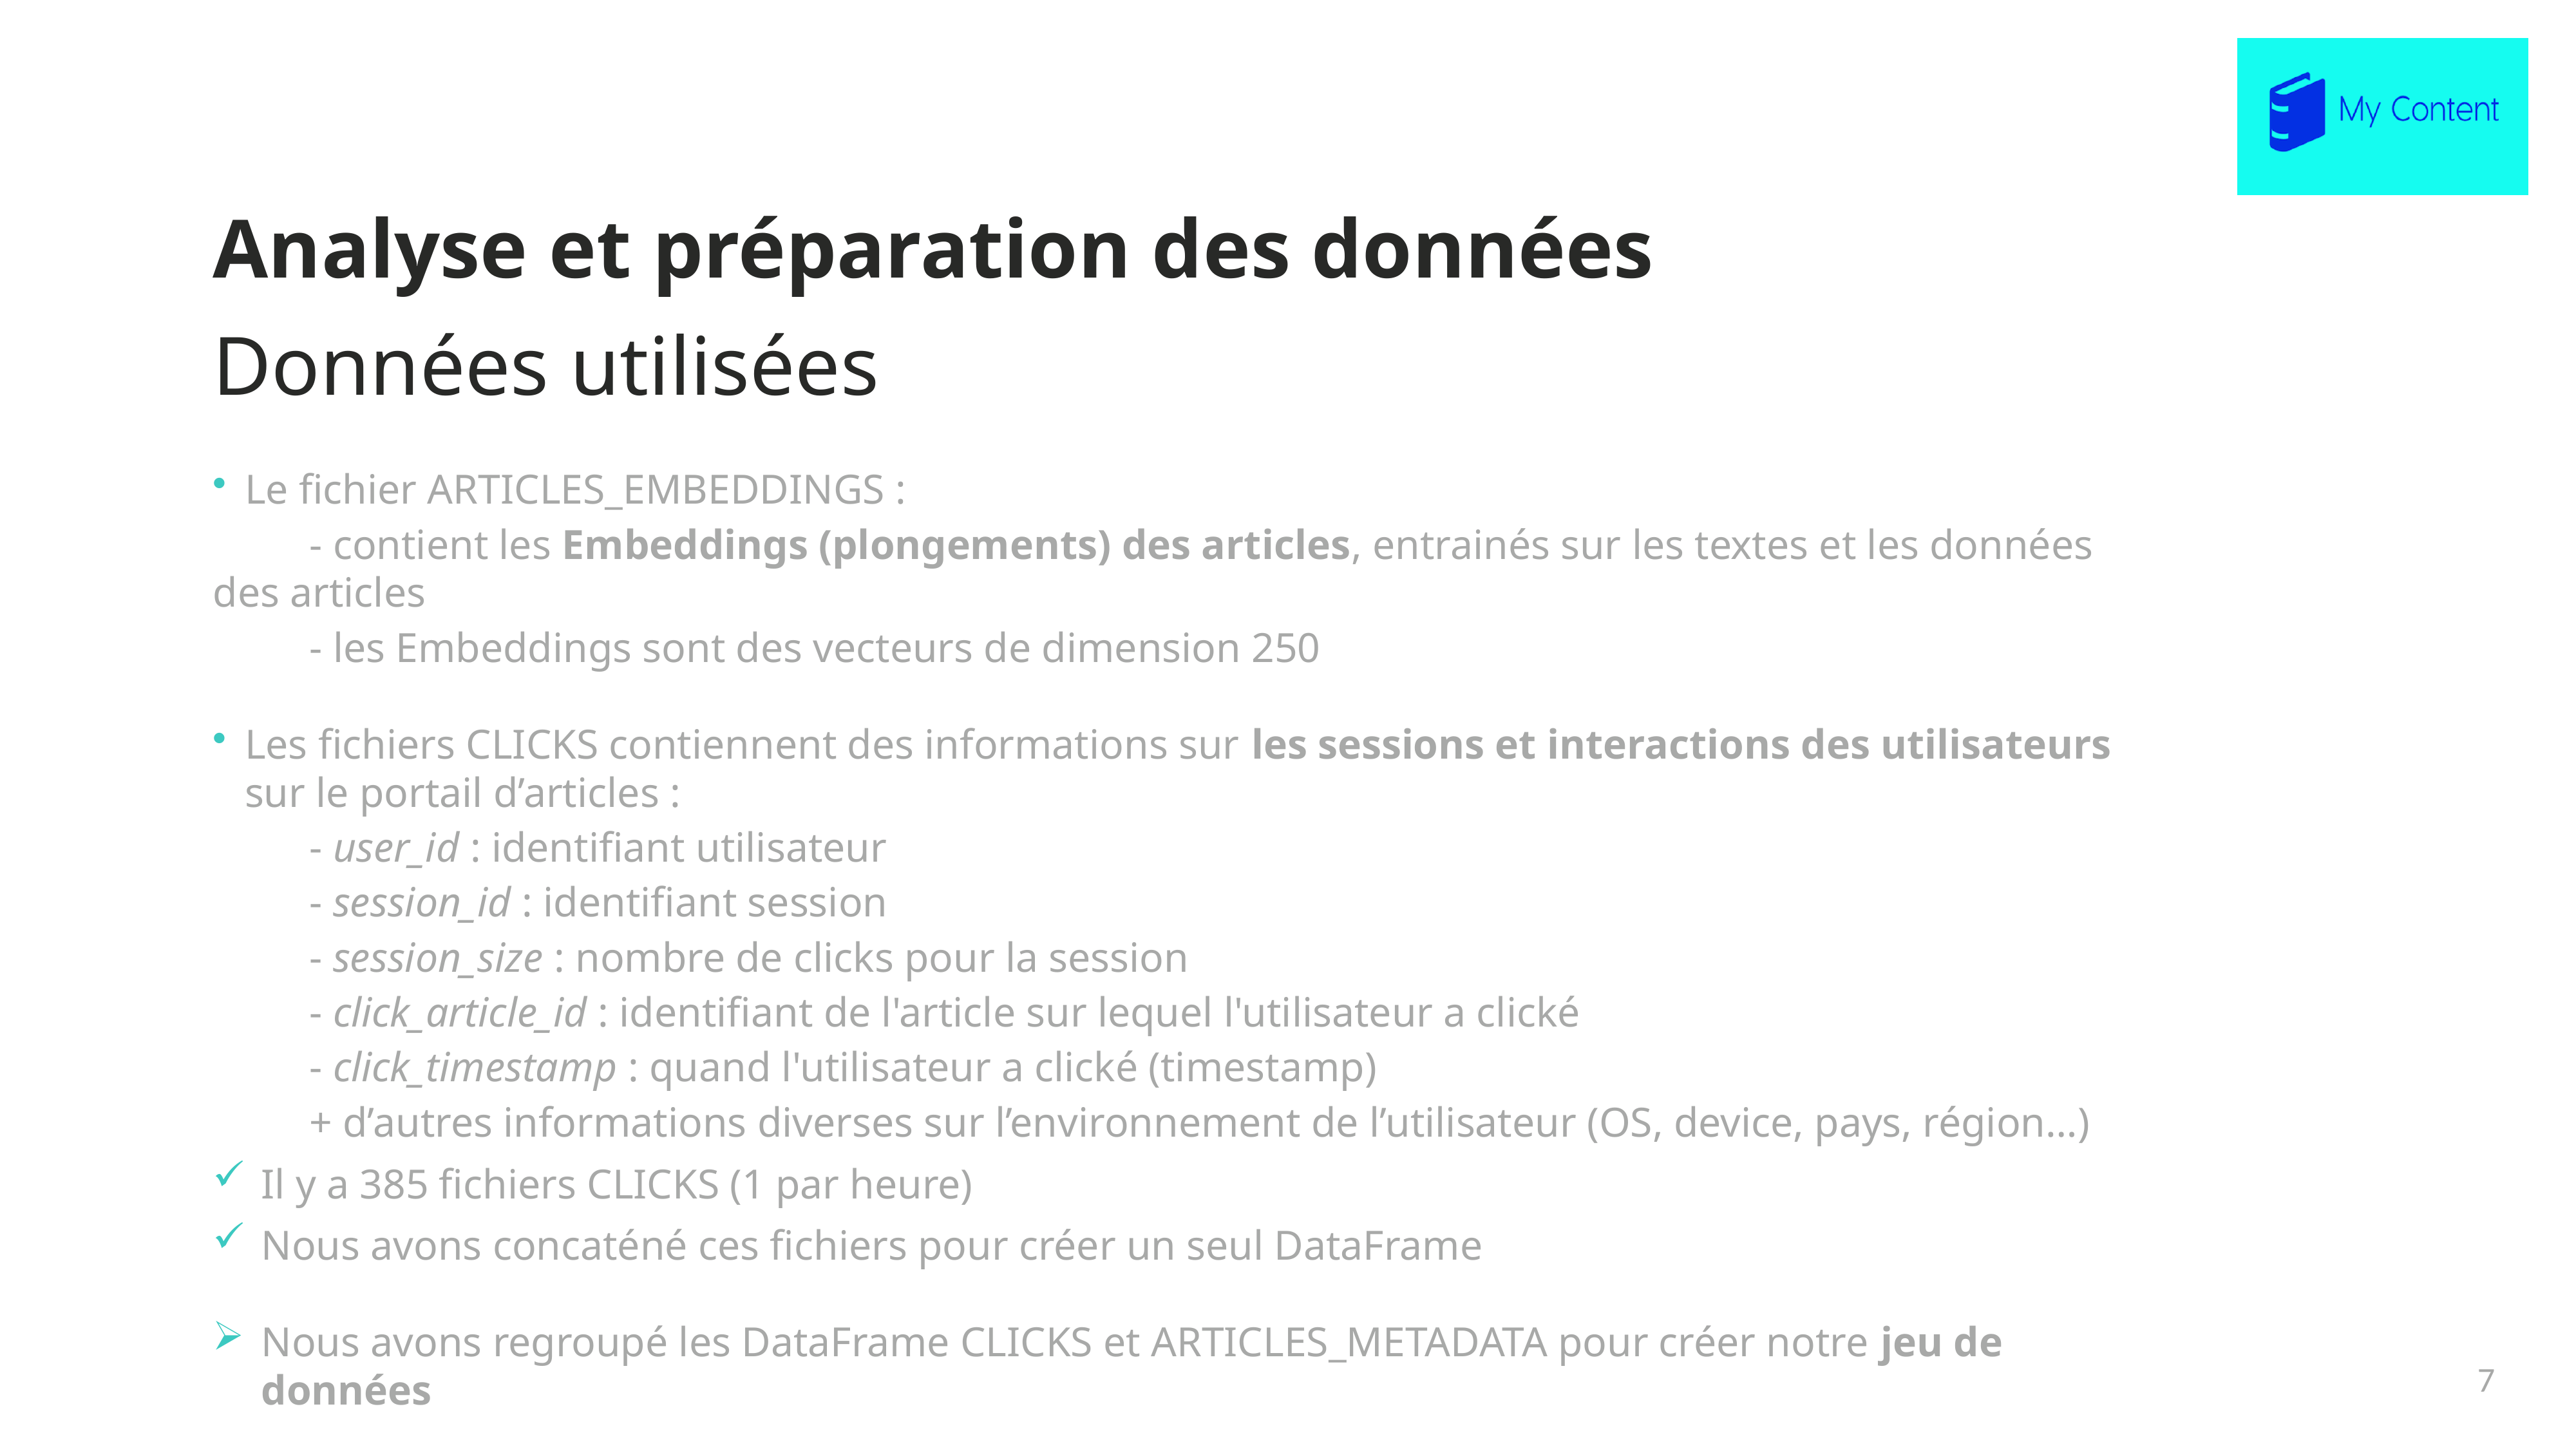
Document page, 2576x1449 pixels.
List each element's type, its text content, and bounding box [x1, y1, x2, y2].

picture [2237, 38, 2528, 195]
slide_number 7 [2443, 1346, 2530, 1410]
text_box Données utilisées [203, 305, 2000, 421]
text_box Analyse et préparation des données [203, 187, 2328, 304]
text_box Le fichier ARTICLES_EMBEDDINGS : - contient les Embeddings (plongements) des articles, entrainés sur les textes et les données des articles - les Embeddings sont des vecteurs de dimension 250 Les fichiers CLICKS contiennent des informations sur les sessions et interactions des utilisateurs sur le portail d’articles : - user_id : identifiant utilisateur - session_id : identifiant session - session_size : nombre de clicks pour la session - click_article_id : identifiant de l'article sur lequel l'utilisateur a clické - click_timestamp : quand l'utilisateur a clické (timestamp) + d’autres informations diverses sur l’environnement de l’utilisateur (OS, device, pays, région…) Il y a 385 fichiers CLICKS (1 par heure) Nous avons concaténé ces fichiers pour créer un seul DataFrame Nous avons regroupé les DataFrame CLICKS et ARTICLES_METADATA pour créer notre jeu de données [203, 454, 2166, 1423]
